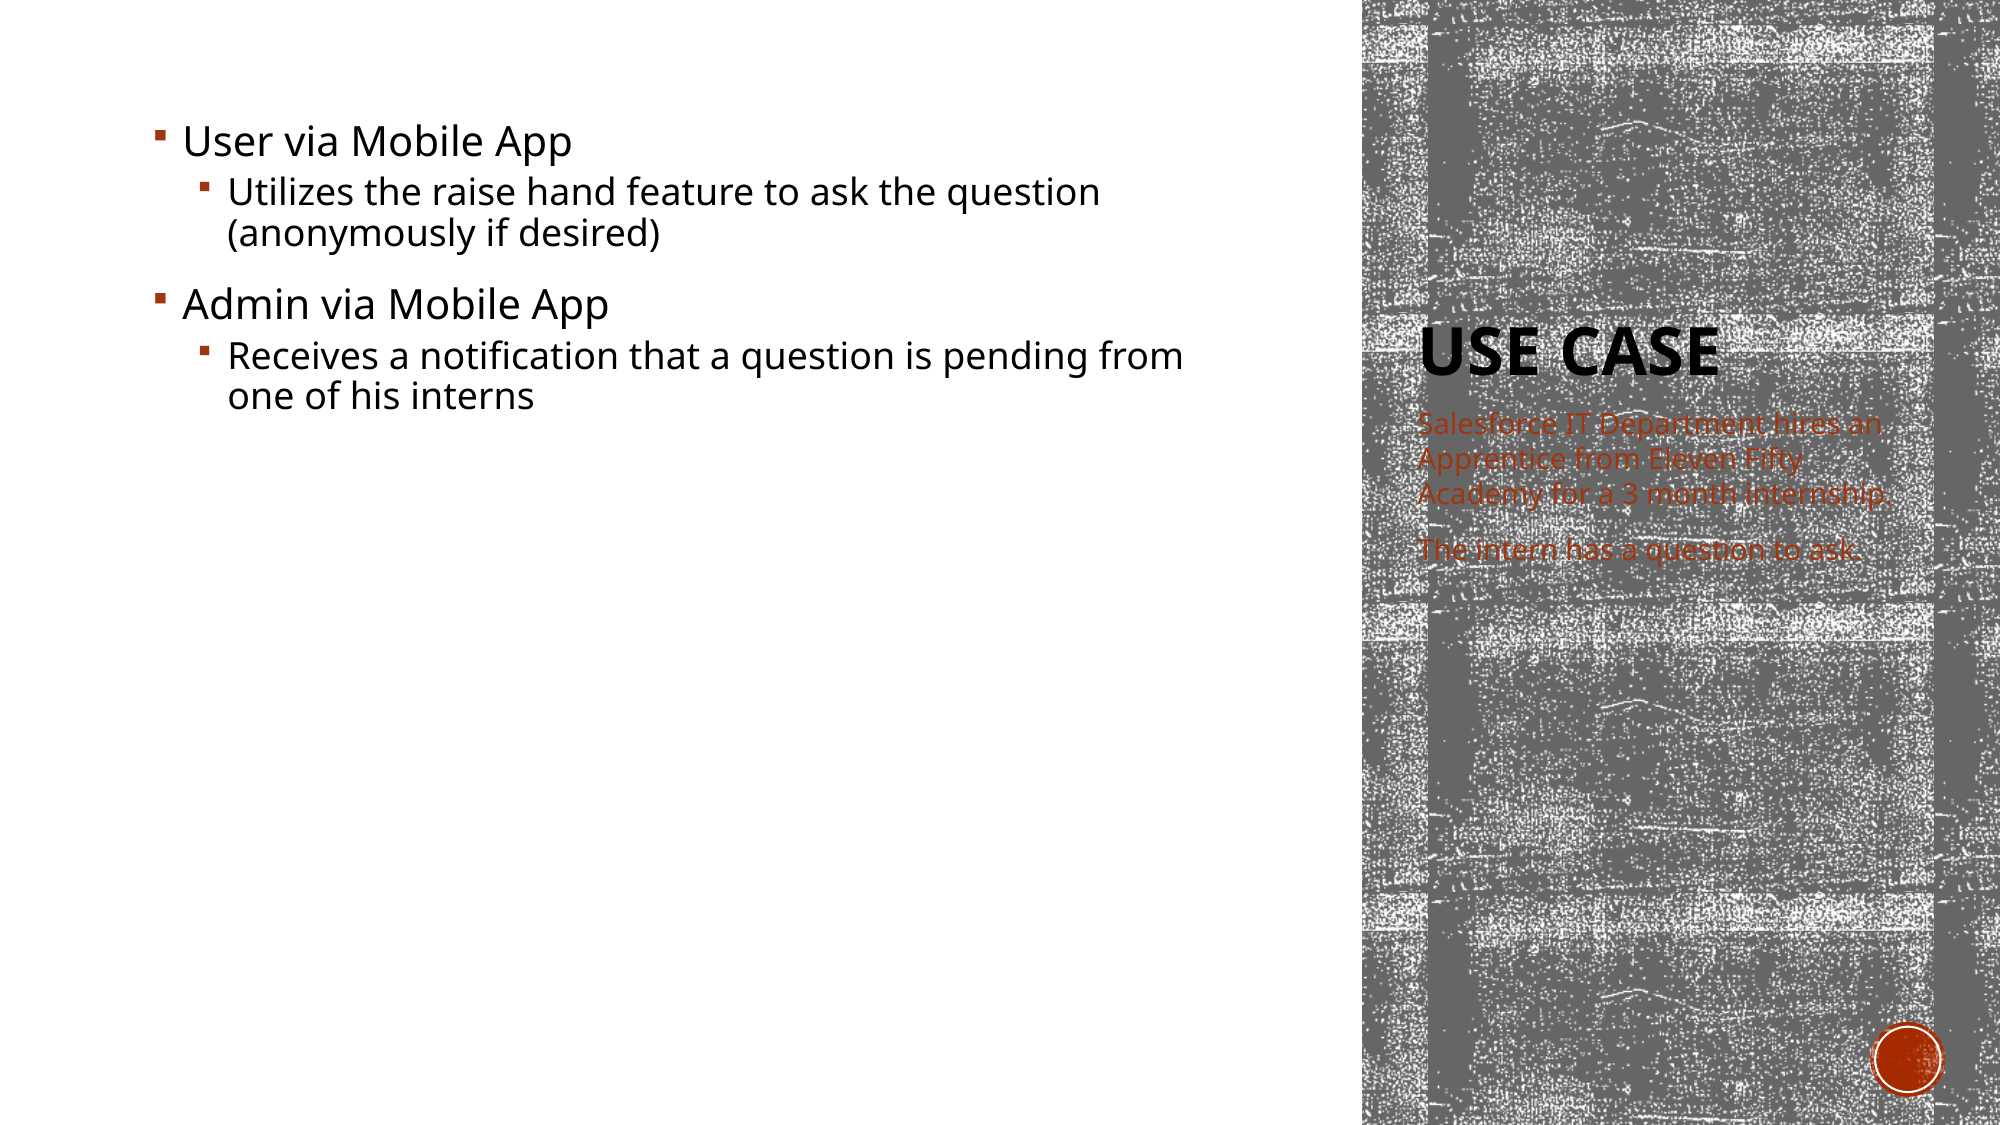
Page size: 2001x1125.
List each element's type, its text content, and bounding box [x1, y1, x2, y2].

title Use Case [1402, 112, 1928, 397]
list Salesforce IT Department hires an Apprentice from Eleven Fifty Academy for a 3 month internship. The intern has a question to ask. [1402, 397, 1928, 938]
list User via Mobile App Utilizes the raise hand feature to ask the question (anonymously if desired) Admin via Mobile App Receives a notification that a question is pending from one of his interns [137, 112, 1239, 936]
